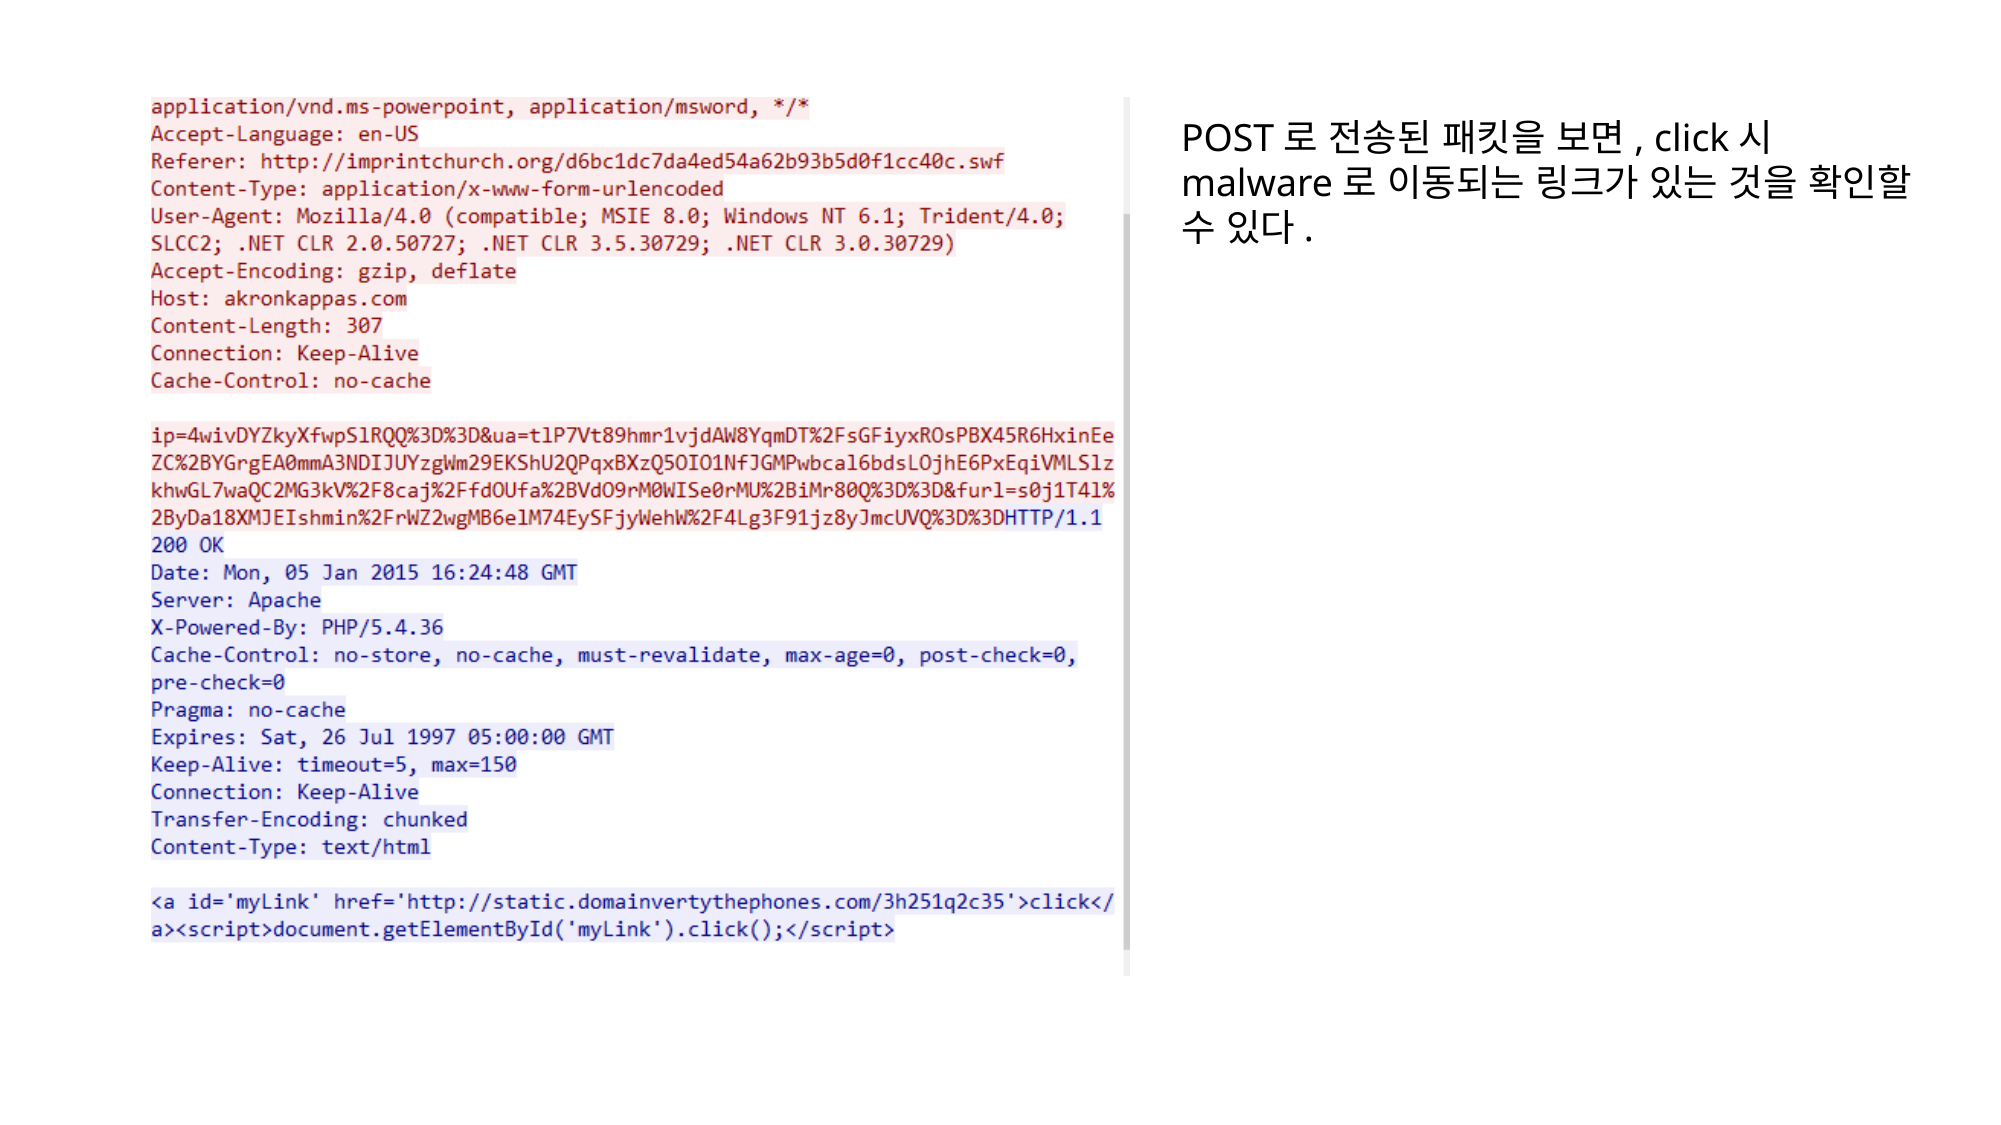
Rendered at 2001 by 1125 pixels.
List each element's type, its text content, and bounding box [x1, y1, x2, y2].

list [151, 97, 1130, 976]
text_box POST로 전송된 패킷을 보면, click시 malware로 이동되는 링크가 있는 것을 확인할 수 있다. [1166, 107, 1929, 257]
